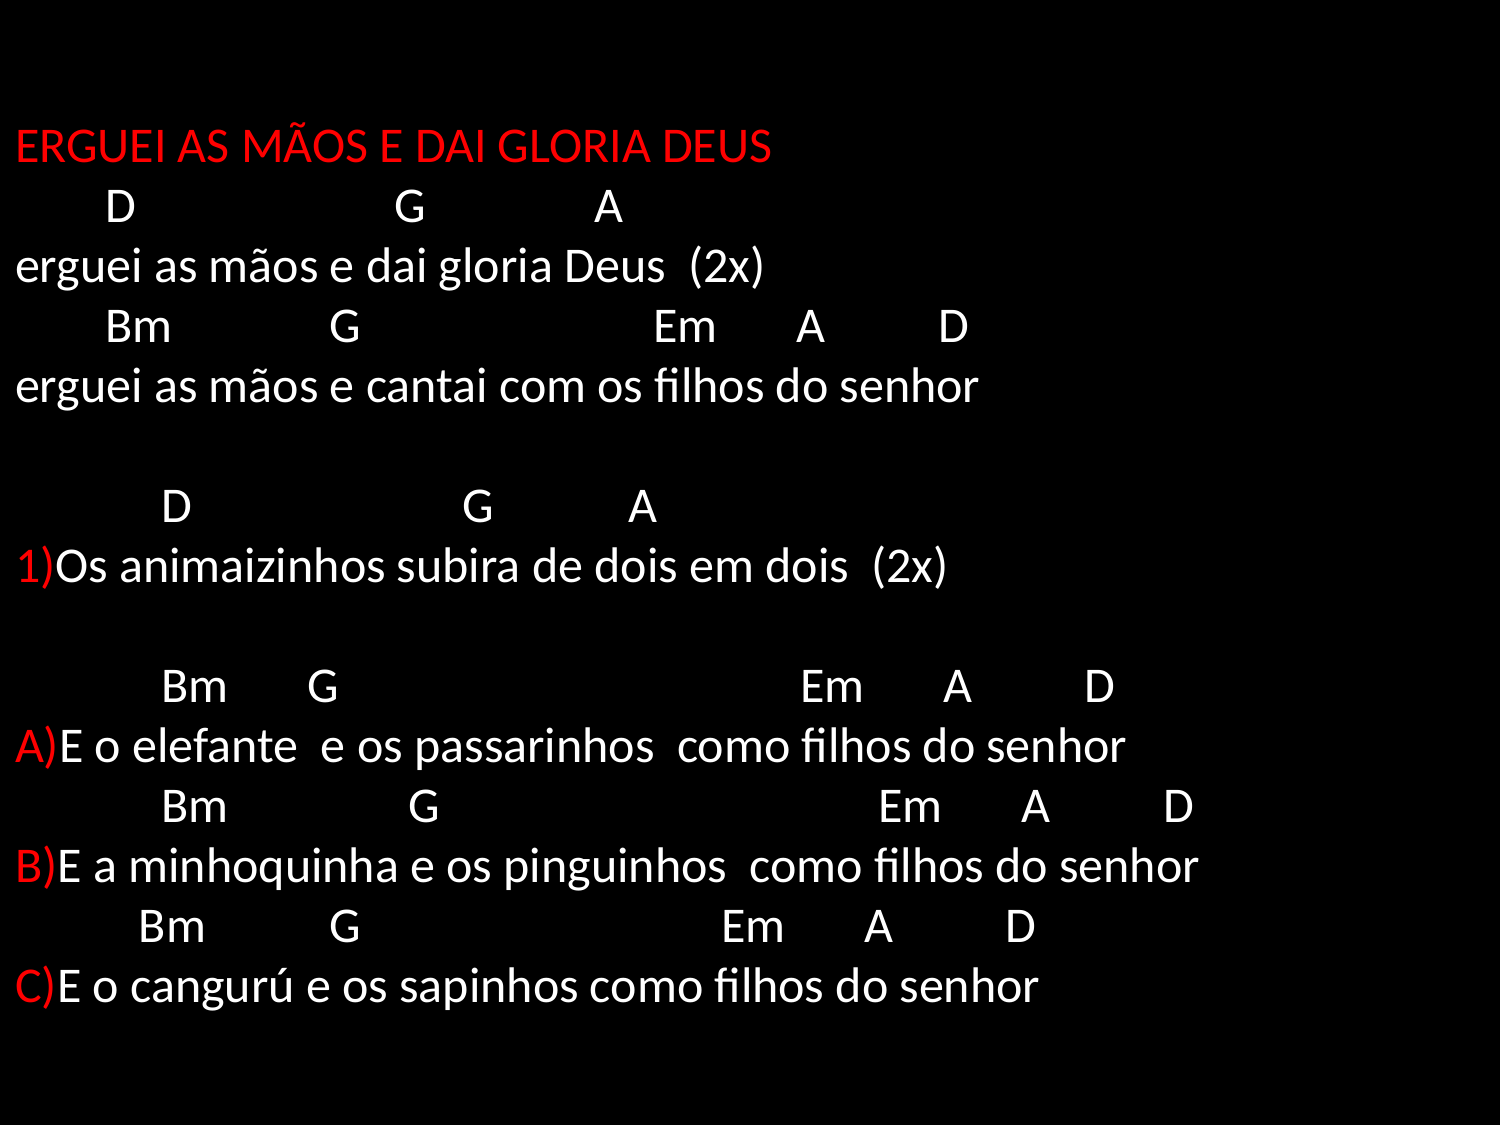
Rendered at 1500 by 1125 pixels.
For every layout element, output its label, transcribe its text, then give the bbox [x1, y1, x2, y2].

title ERGUEI AS MÃOS E DAI GLORIA DEUS D G A erguei as mãos e dai gloria Deus (2x) Bm G Em A D erguei as mãos e cantai com os filhos do senhor D G A 1)Os animaizinhos subira de dois em dois (2x) Bm G Em A D A)E o elefante e os passarinhos como filhos do senhor Bm G Em A D B)E a minhoquinha e os pinguinhos como filhos do senhor Bm G Em A D C)E o cangurú e os sapinhos como filhos do senhor [0, 0, 1500, 1125]
